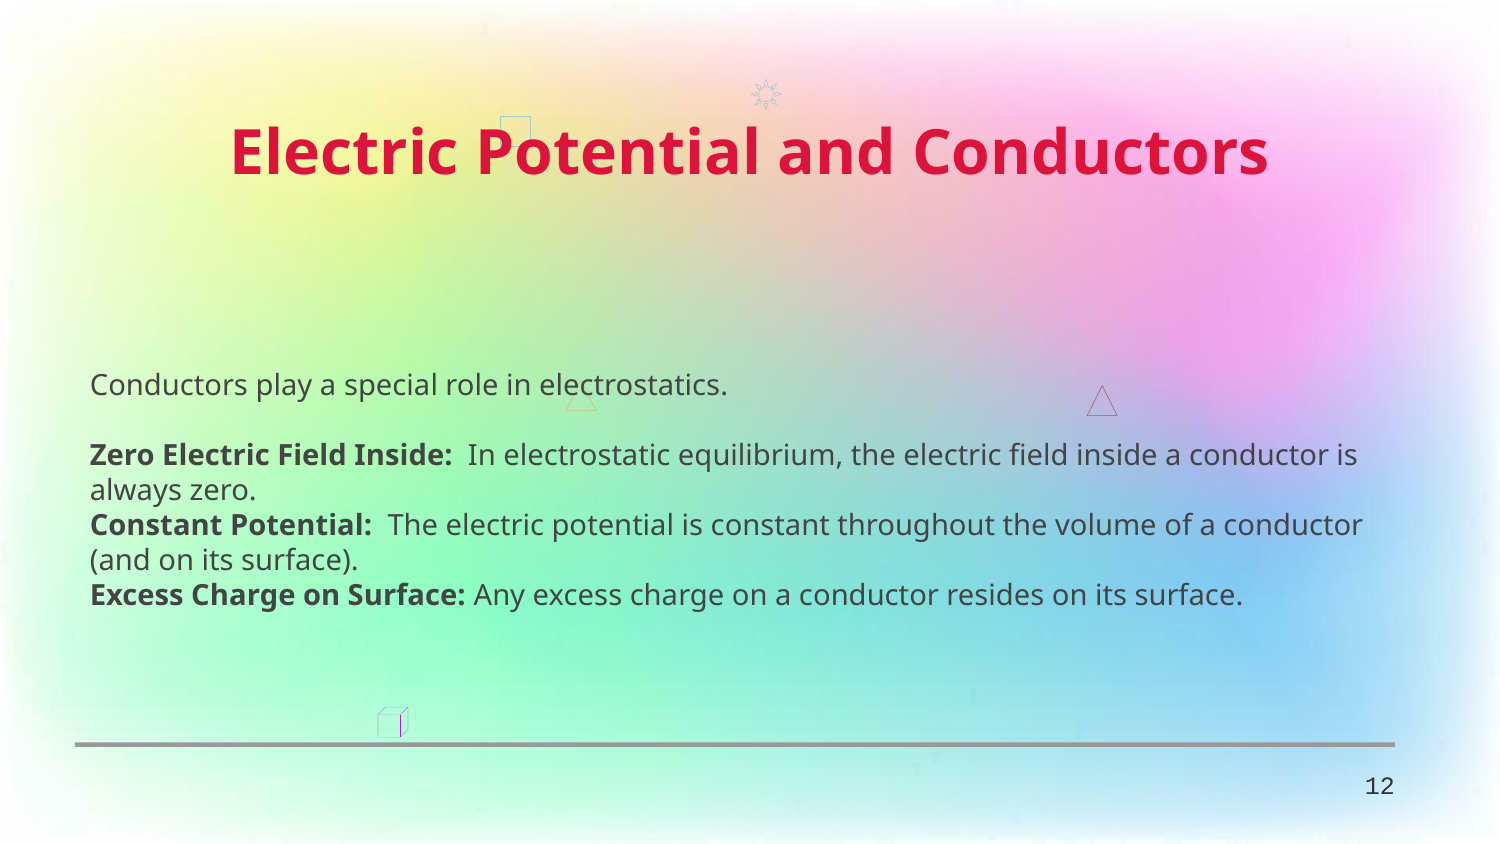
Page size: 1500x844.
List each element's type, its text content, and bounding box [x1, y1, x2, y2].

text_box [74, 742, 1395, 747]
text_box Conductors play a special role in electrostatics. Zero Electric Field Inside: In electrostatic equilibrium, the electric field inside a conductor is always zero. Constant Potential: The electric potential is constant throughout the volume of a conductor (and on its surface). Excess Charge on Surface: Any excess charge on a conductor resides on its surface. [74, 270, 1425, 777]
picture [0, 0, 1500, 844]
text_box Electric Potential and Conductors [74, 74, 1425, 225]
